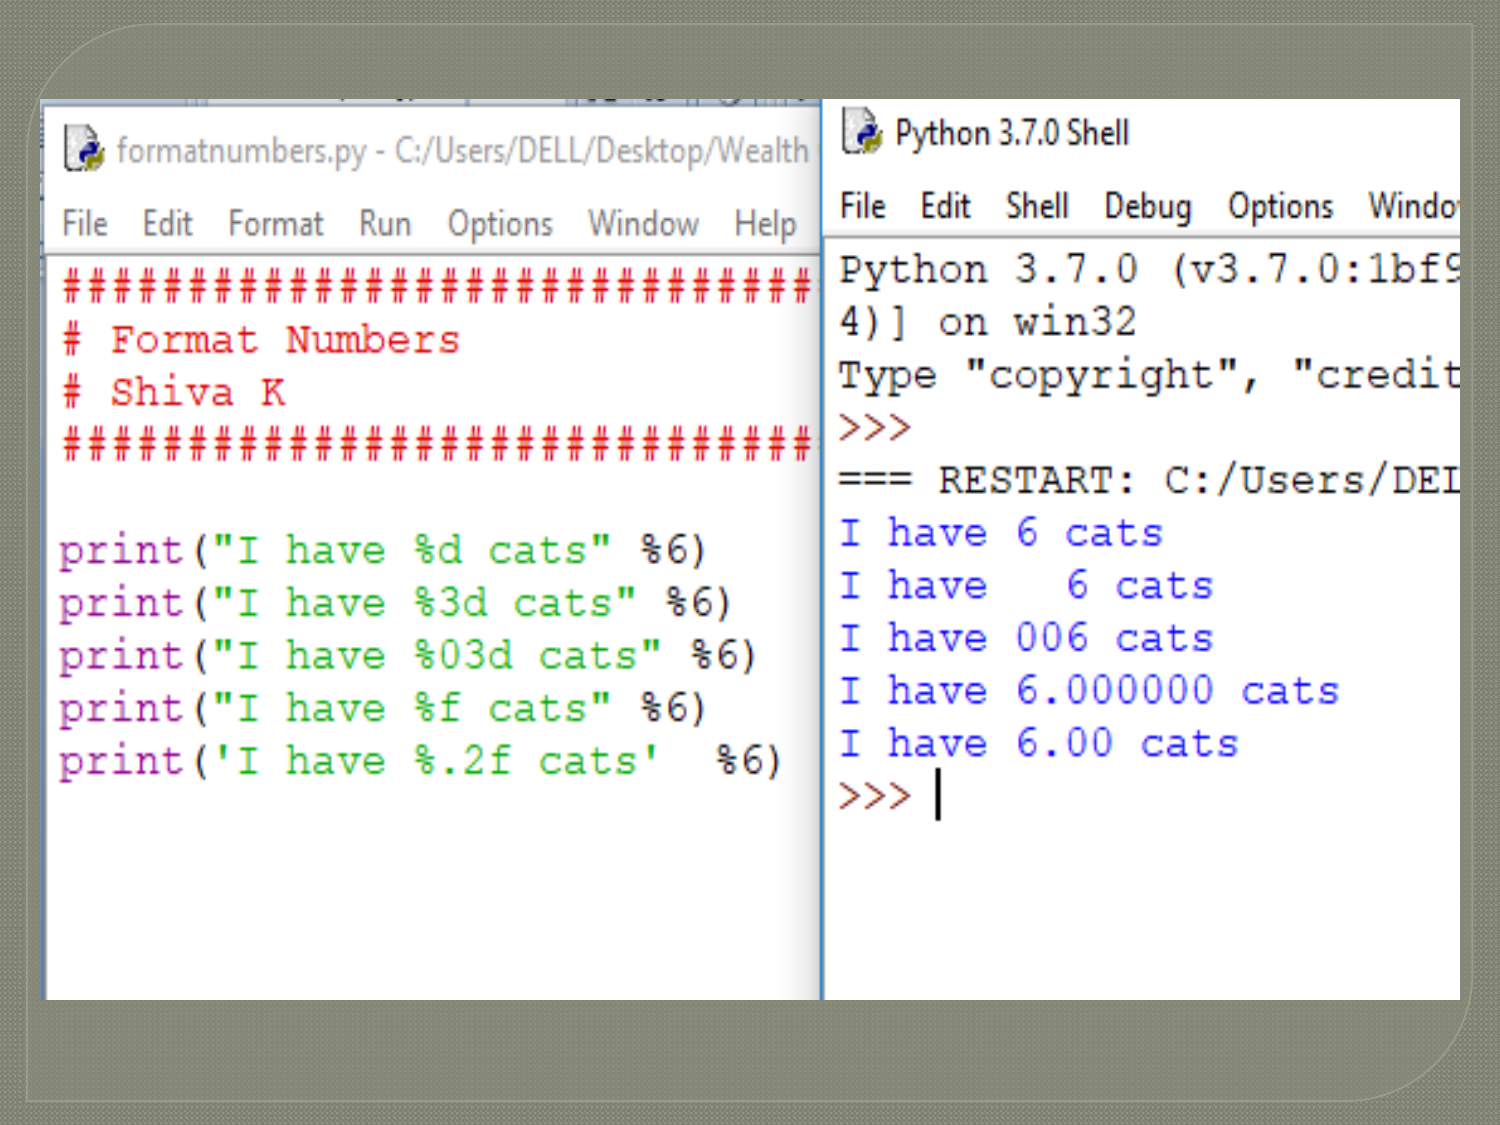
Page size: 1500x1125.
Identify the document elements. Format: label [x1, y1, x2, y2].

picture [40, 99, 1460, 1001]
